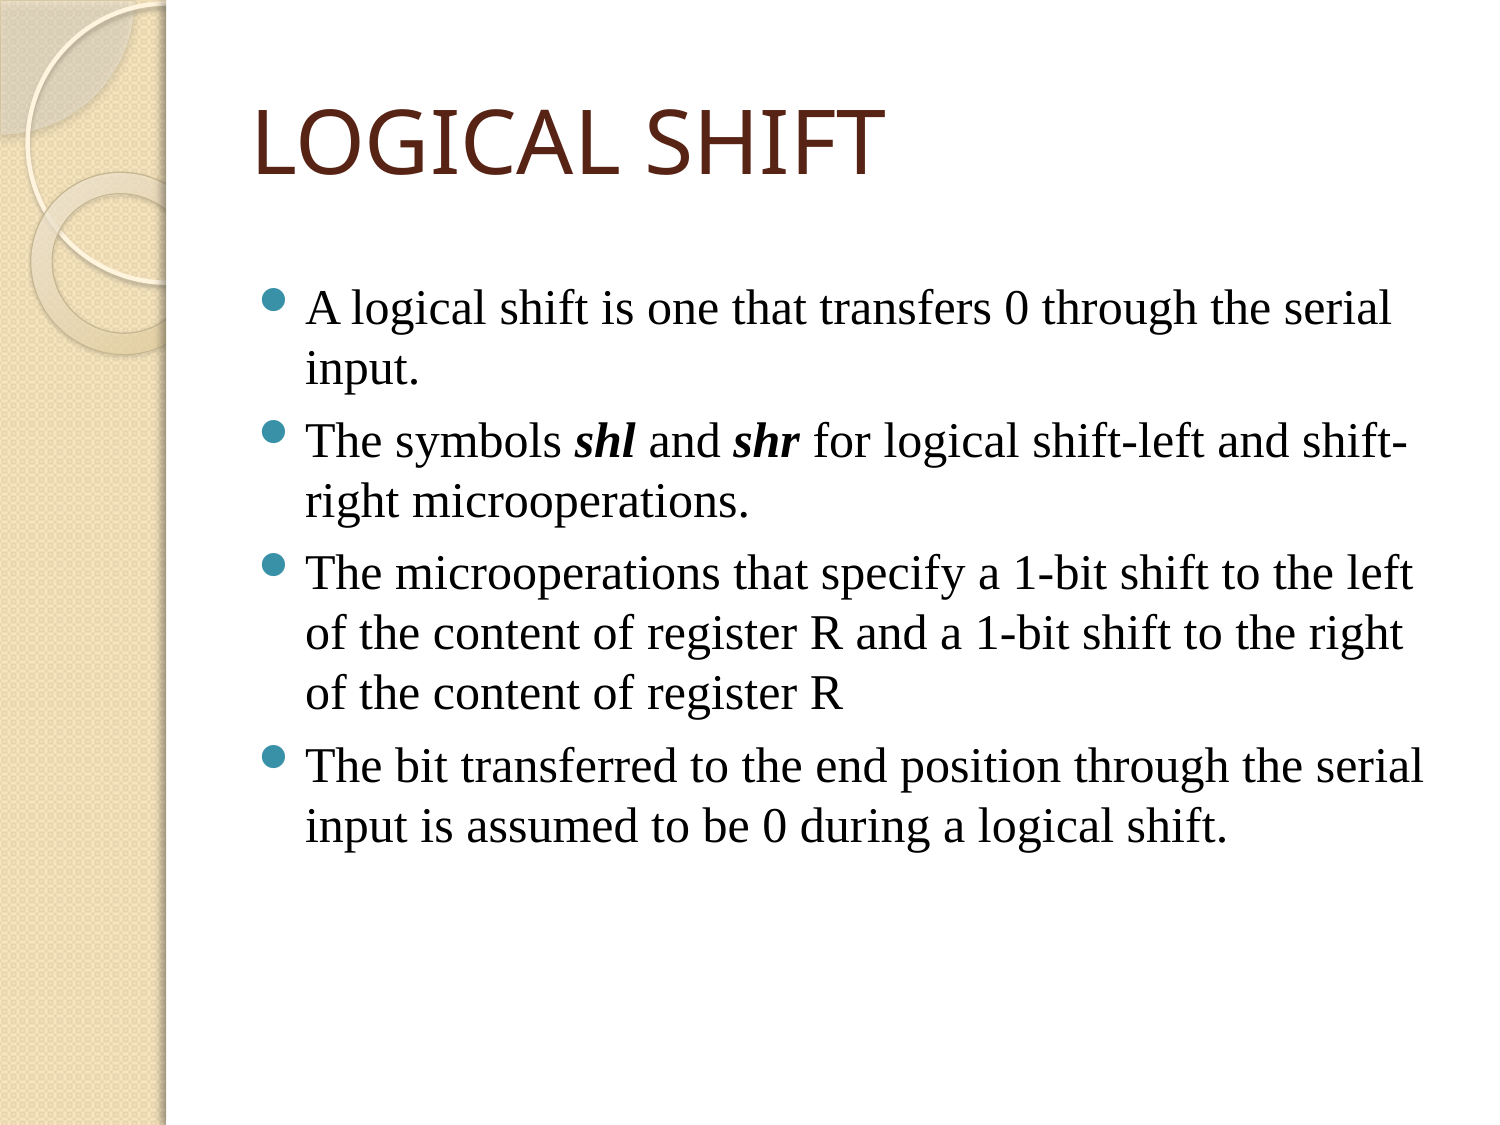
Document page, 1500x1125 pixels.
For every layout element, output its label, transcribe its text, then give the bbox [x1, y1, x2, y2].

title LOGICAL SHIFT [235, 45, 1466, 233]
list A logical shift is one that transfers 0 through the serial input. The symbols shl and shr for logical shift-left and shift-right microoperations. The microoperations that specify a 1-bit shift to the left of the content of register R and a 1-bit shift to the right of the content of register R The bit transferred to the end position through the serial input is assumed to be 0 during a logical shift. [230, 267, 1461, 1055]
